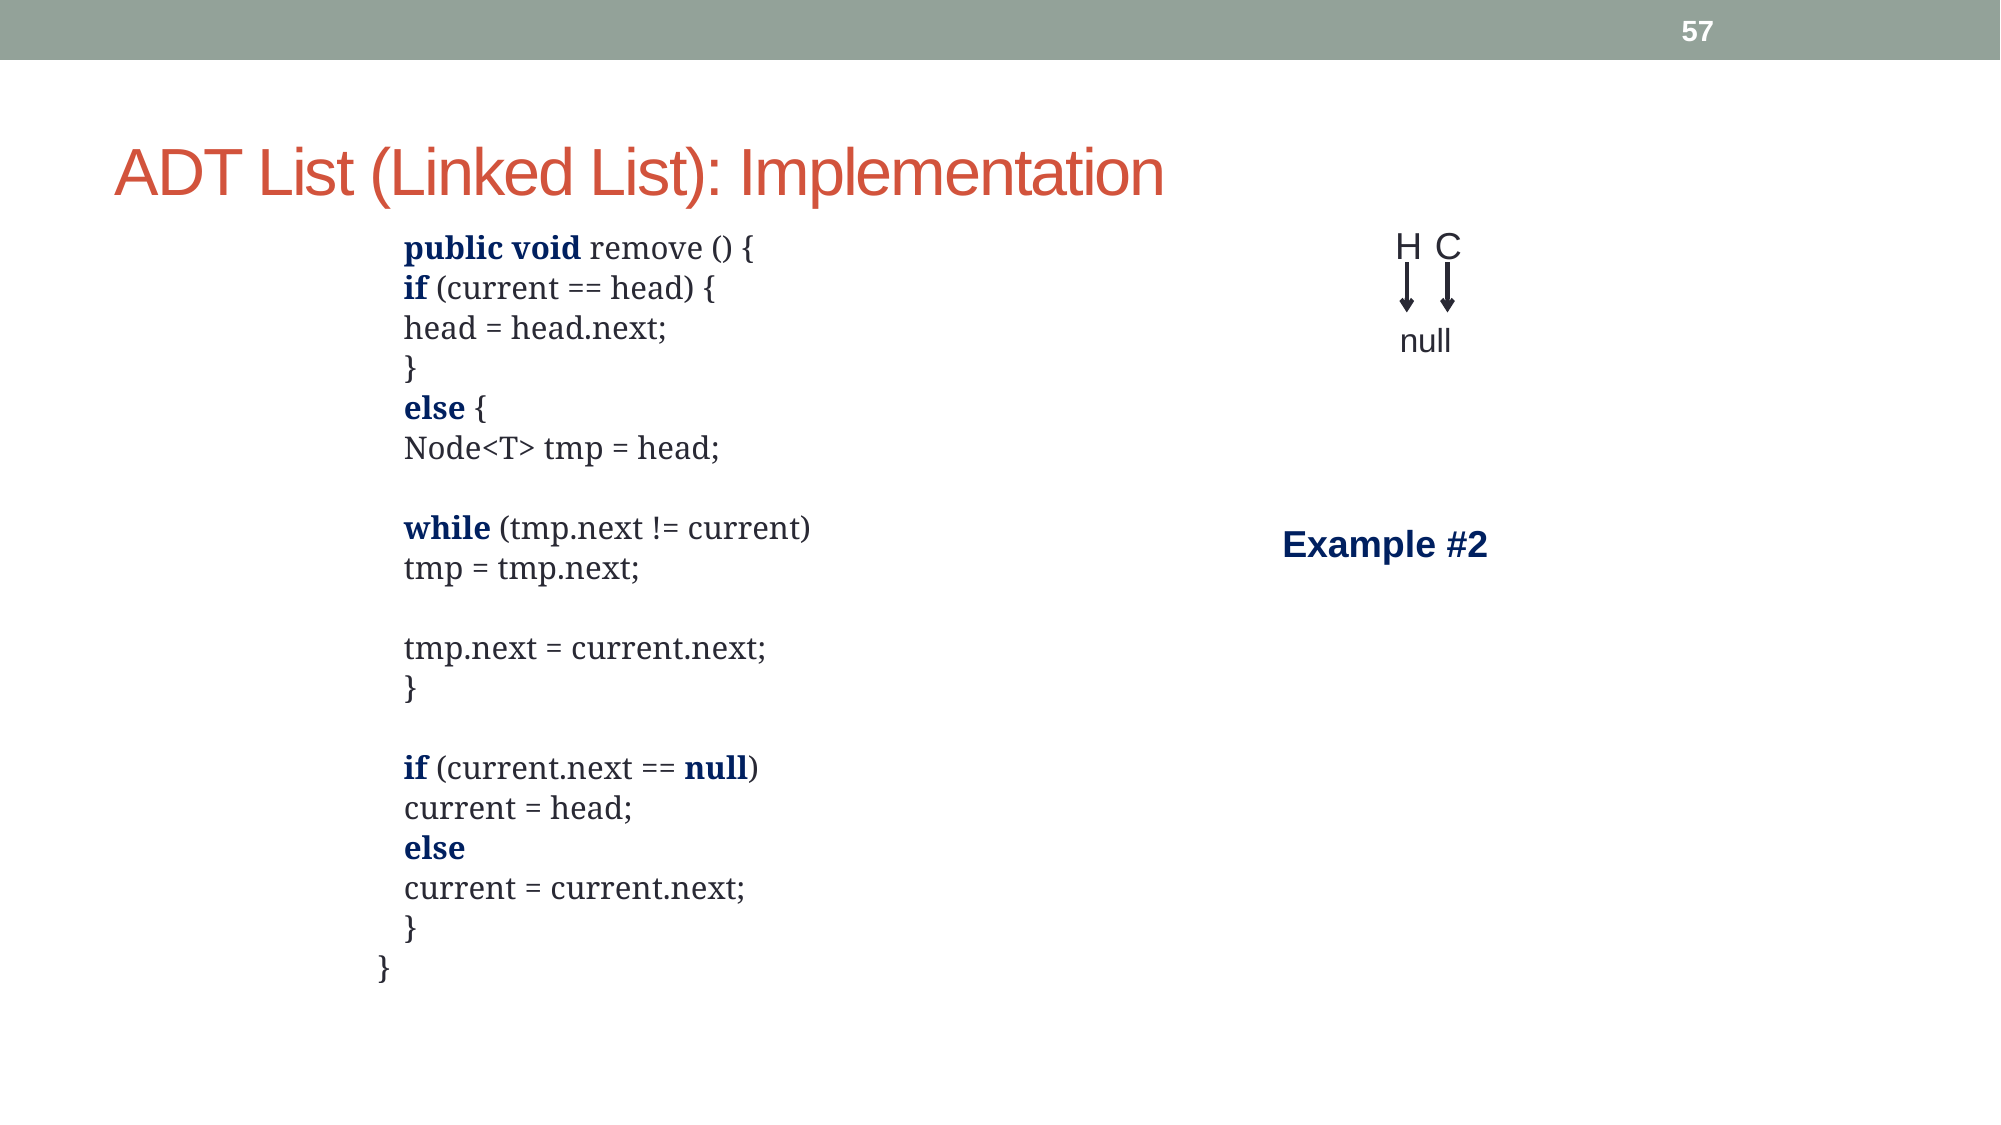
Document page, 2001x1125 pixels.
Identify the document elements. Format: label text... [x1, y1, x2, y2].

text_box n-1 [1409, 275, 1413, 299]
title ADT List (Linked List): Implementation [99, 87, 1900, 250]
list public void remove () { if (current == head) { head = head.next; } else { Node<T> tmp = head; while (tmp.next != current) tmp = tmp.next; tmp.next = current.next; } if (current.next == null) current = head; else current = current.next; } } [362, 224, 1638, 1000]
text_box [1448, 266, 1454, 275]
slide_number 57 [1666, 3, 1900, 57]
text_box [1408, 266, 1413, 275]
text_box n-1 [1450, 275, 1454, 299]
text_box null [1385, 311, 1467, 367]
text_box H [1380, 214, 1420, 275]
text_box Example #2 [1267, 512, 1504, 573]
text_box C [1420, 214, 1478, 275]
